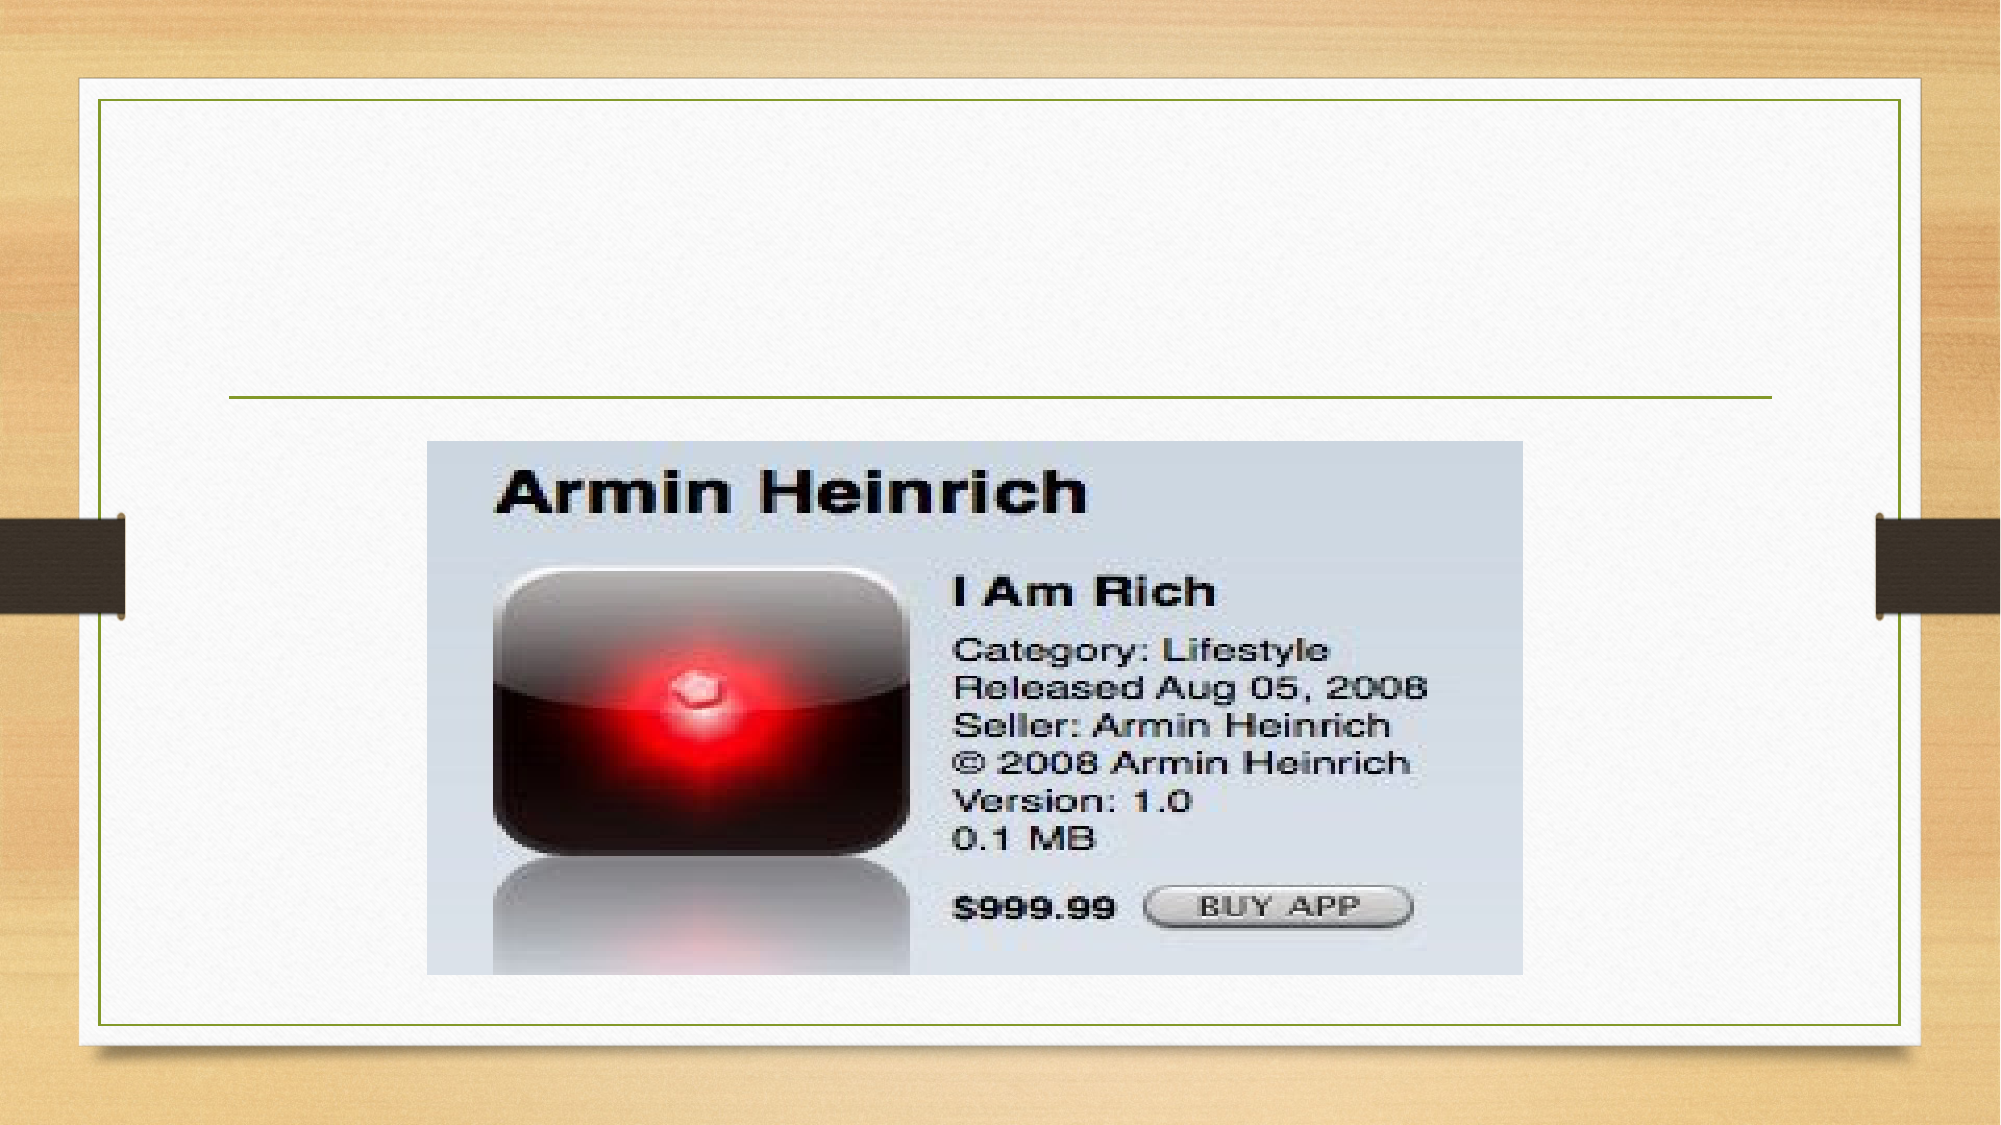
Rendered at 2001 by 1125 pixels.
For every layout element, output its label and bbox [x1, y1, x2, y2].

list [426, 440, 1523, 976]
picture [0, 0, 2001, 1125]
